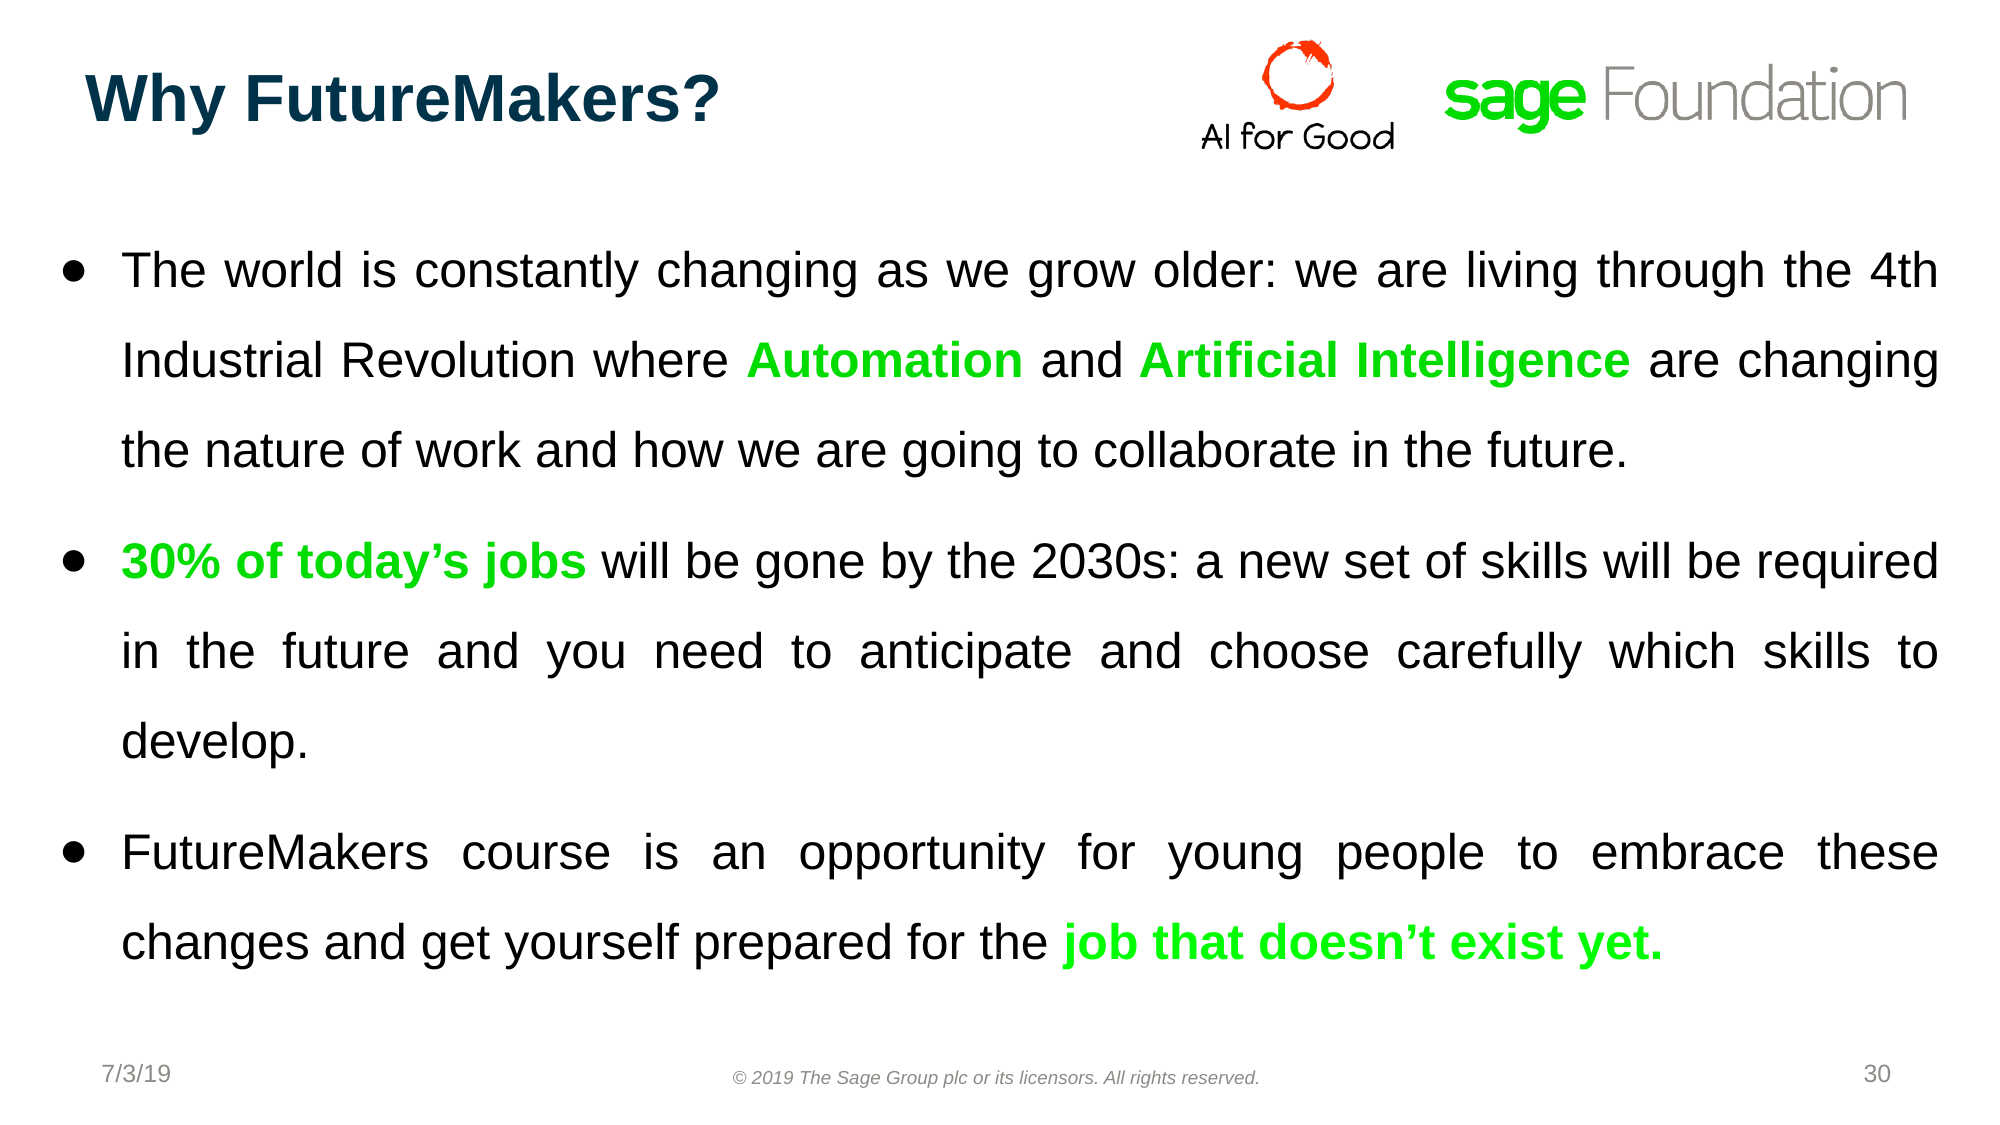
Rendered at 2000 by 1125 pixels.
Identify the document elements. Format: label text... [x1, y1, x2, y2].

picture [1200, 30, 1395, 160]
list The world is constantly changing as we grow older: we are living through the 4th Industrial Revolution where Automation and Artificial Intelligence are changing the nature of work and how we are going to collaborate in the future. 30% of today’s jobs will be gone by the 2030s: a new set of skills will be required in the future and you need to anticipate and choose carefully which skills to develop. FutureMakers course is an opportunity for young people to embrace these changes and get yourself prepared for the job that doesn’t exist yet. [45, 165, 1941, 1043]
picture [1444, 63, 1906, 134]
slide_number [86, 1042, 537, 1103]
title Why FutureMakers? [85, 54, 1195, 153]
slide_number ‹#› [1456, 1042, 1907, 1103]
